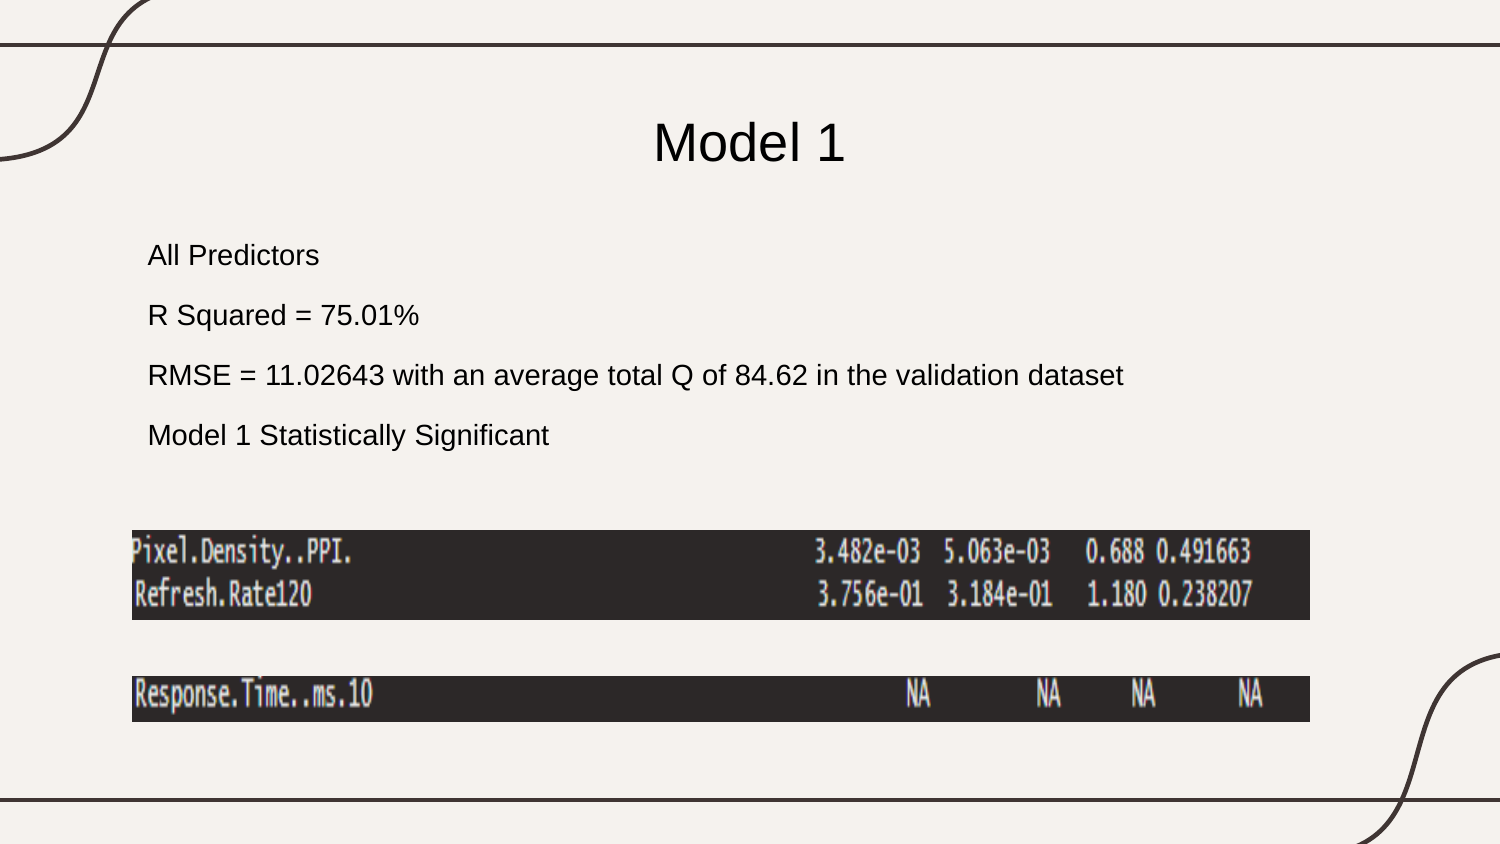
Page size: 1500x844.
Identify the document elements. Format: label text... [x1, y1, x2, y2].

picture [132, 676, 1310, 722]
subtitle All Predictors R Squared = 75.01% RMSE = 11.02643 with an average total Q of 84.62 in the validation dataset Model 1 Statistically Significant [132, 221, 1366, 486]
picture [132, 530, 1310, 620]
title Model 1 [445, 92, 1055, 177]
